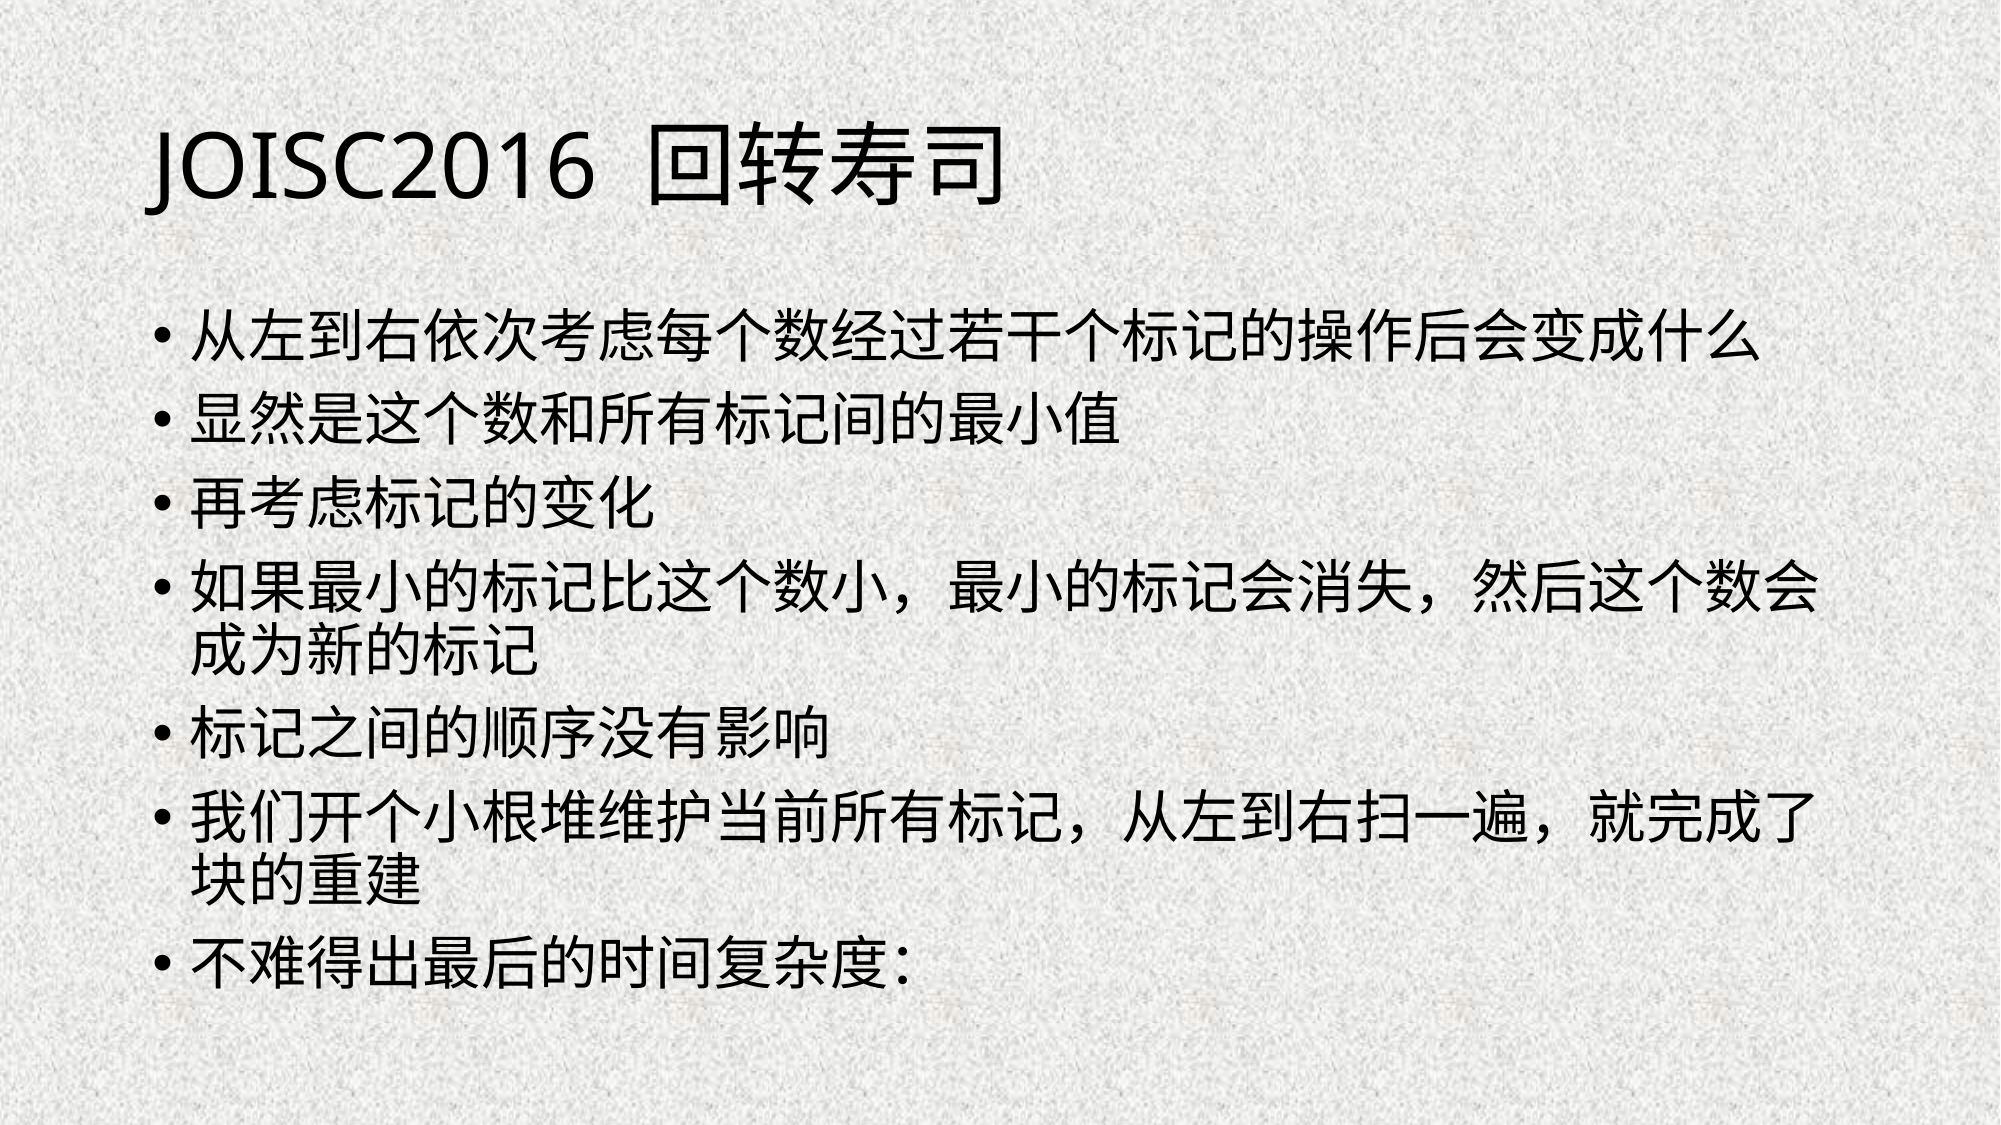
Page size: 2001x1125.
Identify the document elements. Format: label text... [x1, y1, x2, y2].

title JOISC2016 回转寿司 [137, 59, 1863, 278]
picture [0, 0, 2001, 1125]
